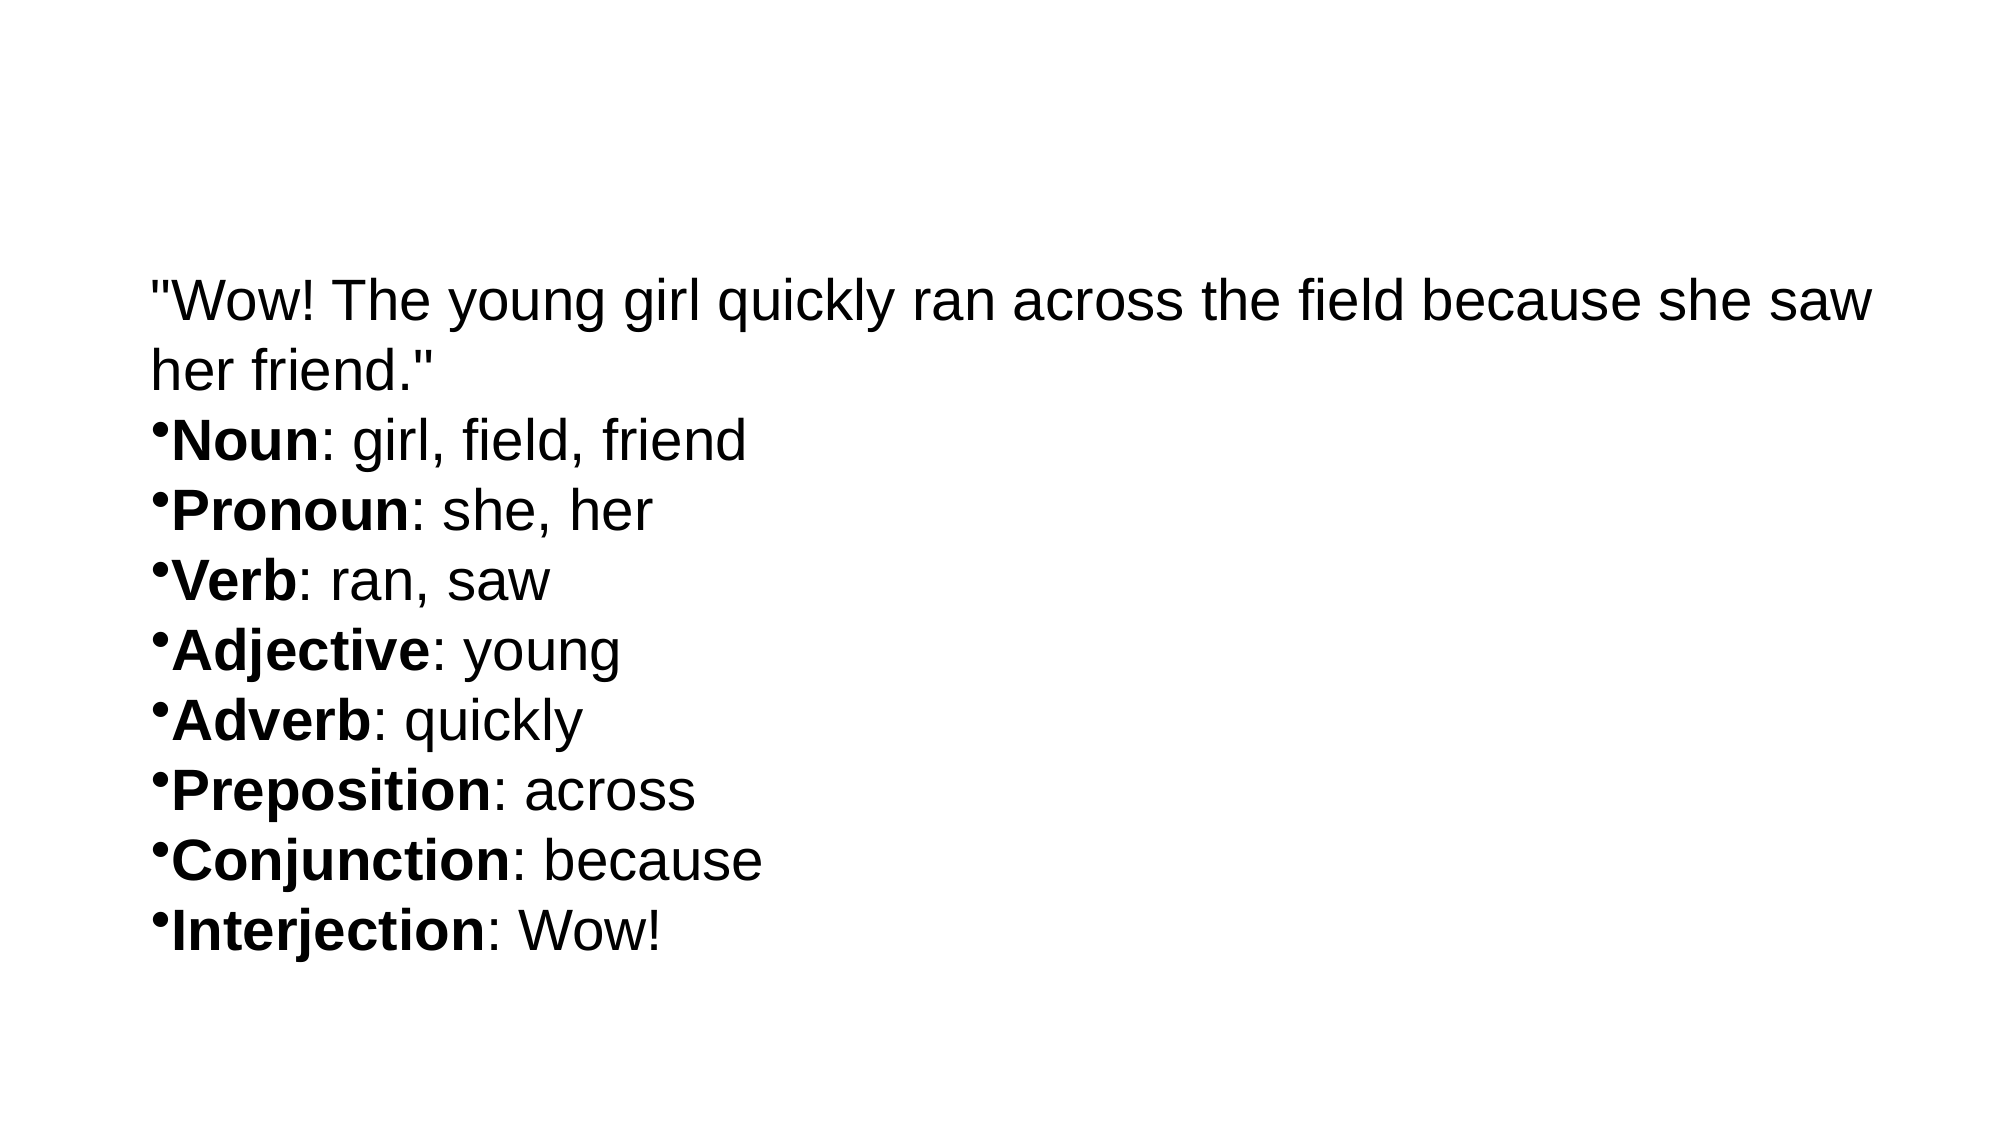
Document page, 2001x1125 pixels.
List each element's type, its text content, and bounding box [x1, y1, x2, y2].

title "Wow! The young girl quickly ran across the field because she saw her friend." Noun: girl, field, friend Pronoun: she, her Verb: ran, saw Adjective: young Adverb: quickly Preposition: across Conjunction: because Interjection: Wow! [135, 254, 1959, 1040]
